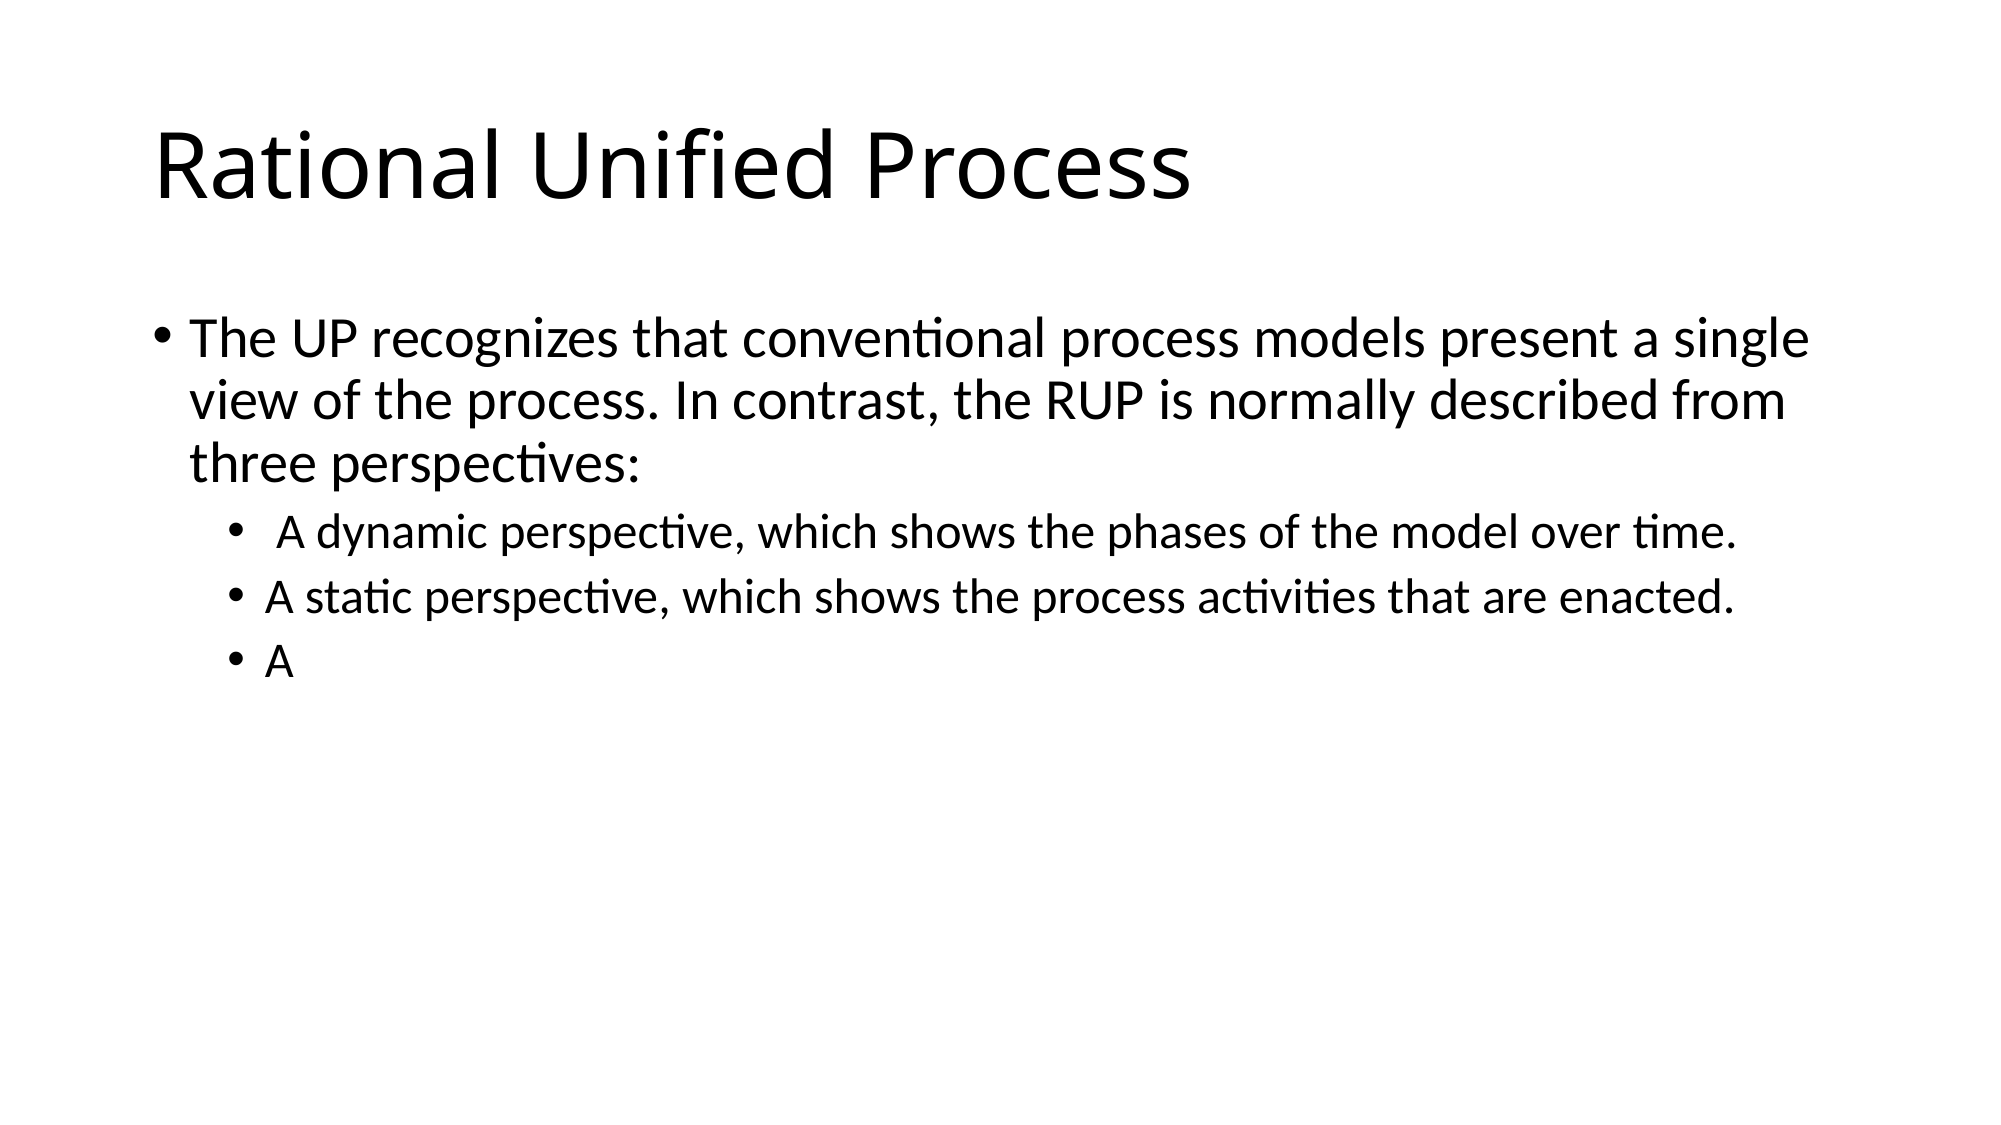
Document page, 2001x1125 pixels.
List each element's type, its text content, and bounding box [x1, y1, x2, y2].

text_box Rational Unified Process [137, 59, 1863, 278]
text_box The UP recognizes that conventional process models present a single view of the process. In contrast, the RUP is normally described from three perspectives: A dynamic perspective, which shows the phases of the model over time. A static perspective, which shows the process activities that are enacted. A [137, 299, 1863, 1014]
